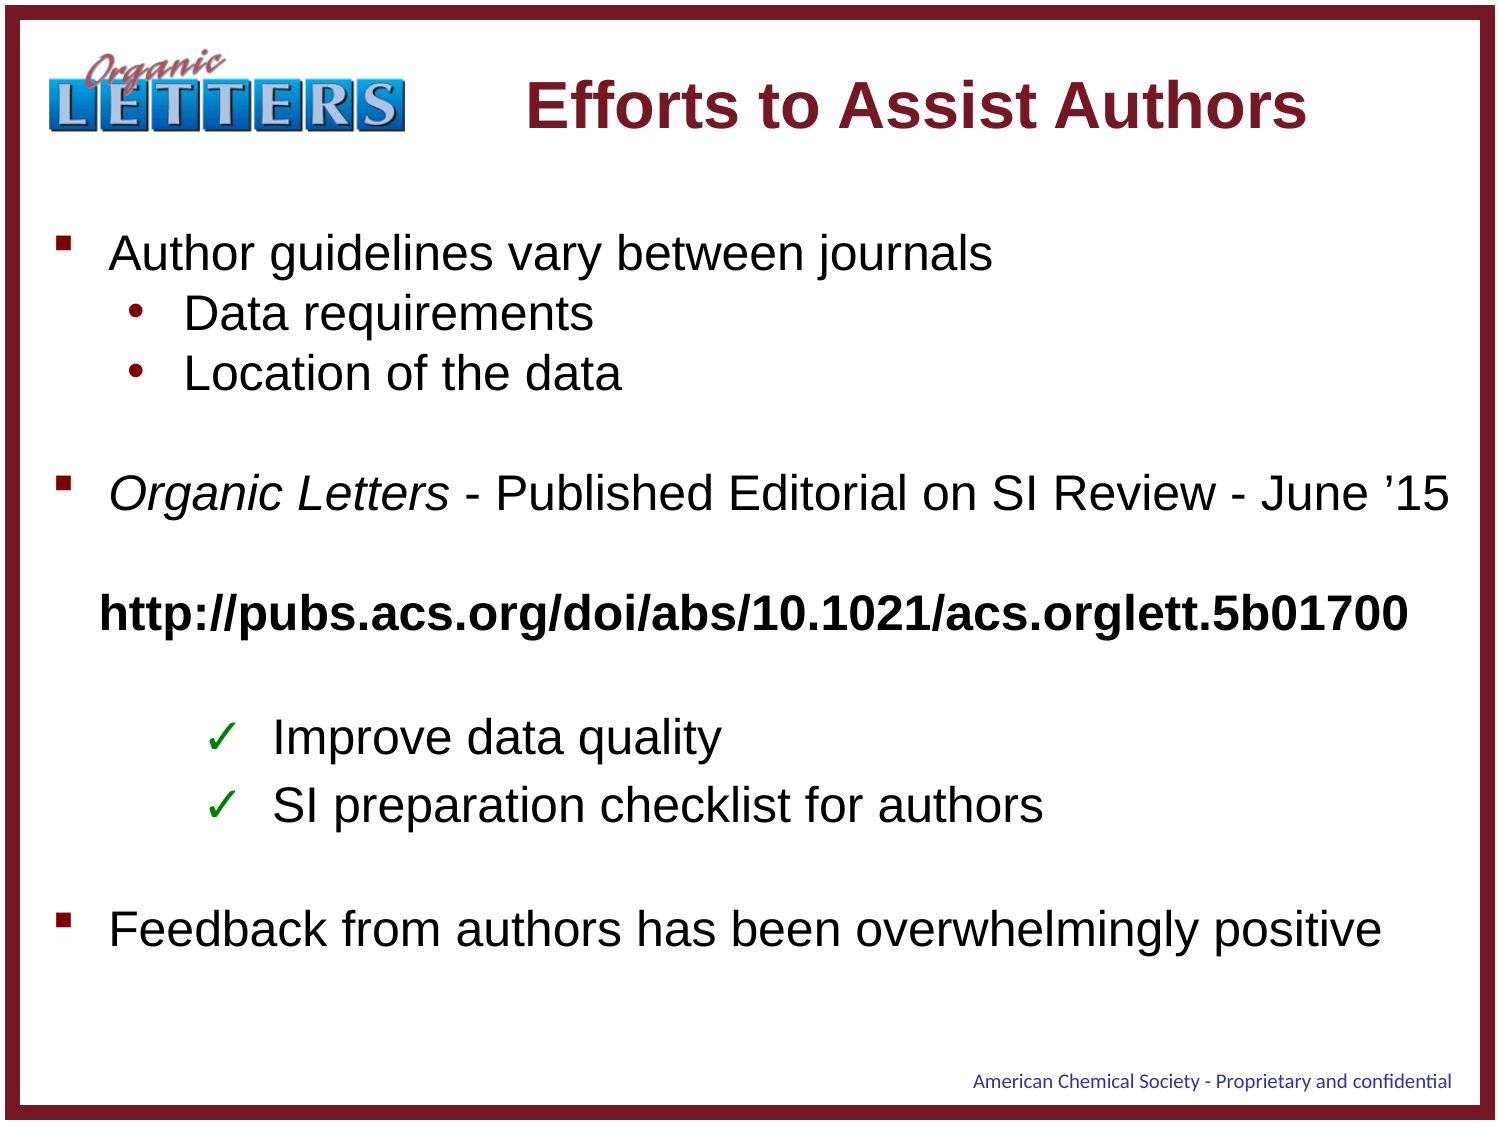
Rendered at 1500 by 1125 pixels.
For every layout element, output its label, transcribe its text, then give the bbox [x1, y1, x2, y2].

text_box [12, 12, 1488, 1113]
text_box Efforts to Assist Authors [510, 54, 1325, 149]
picture [37, 40, 416, 147]
text_box Author guidelines vary between journals Data requirements Location of the data Organic Letters - Published Editorial on SI Review - June ’15 http://pubs.acs.org/doi/abs/10.1021/acs.orglett.5b01700 ✓ Improve data quality ✓ SI preparation checklist for authors Feedback from authors has been overwhelmingly positive [37, 212, 1472, 1025]
text_box American Chemical Society - Proprietary and confidential [958, 1060, 1468, 1100]
